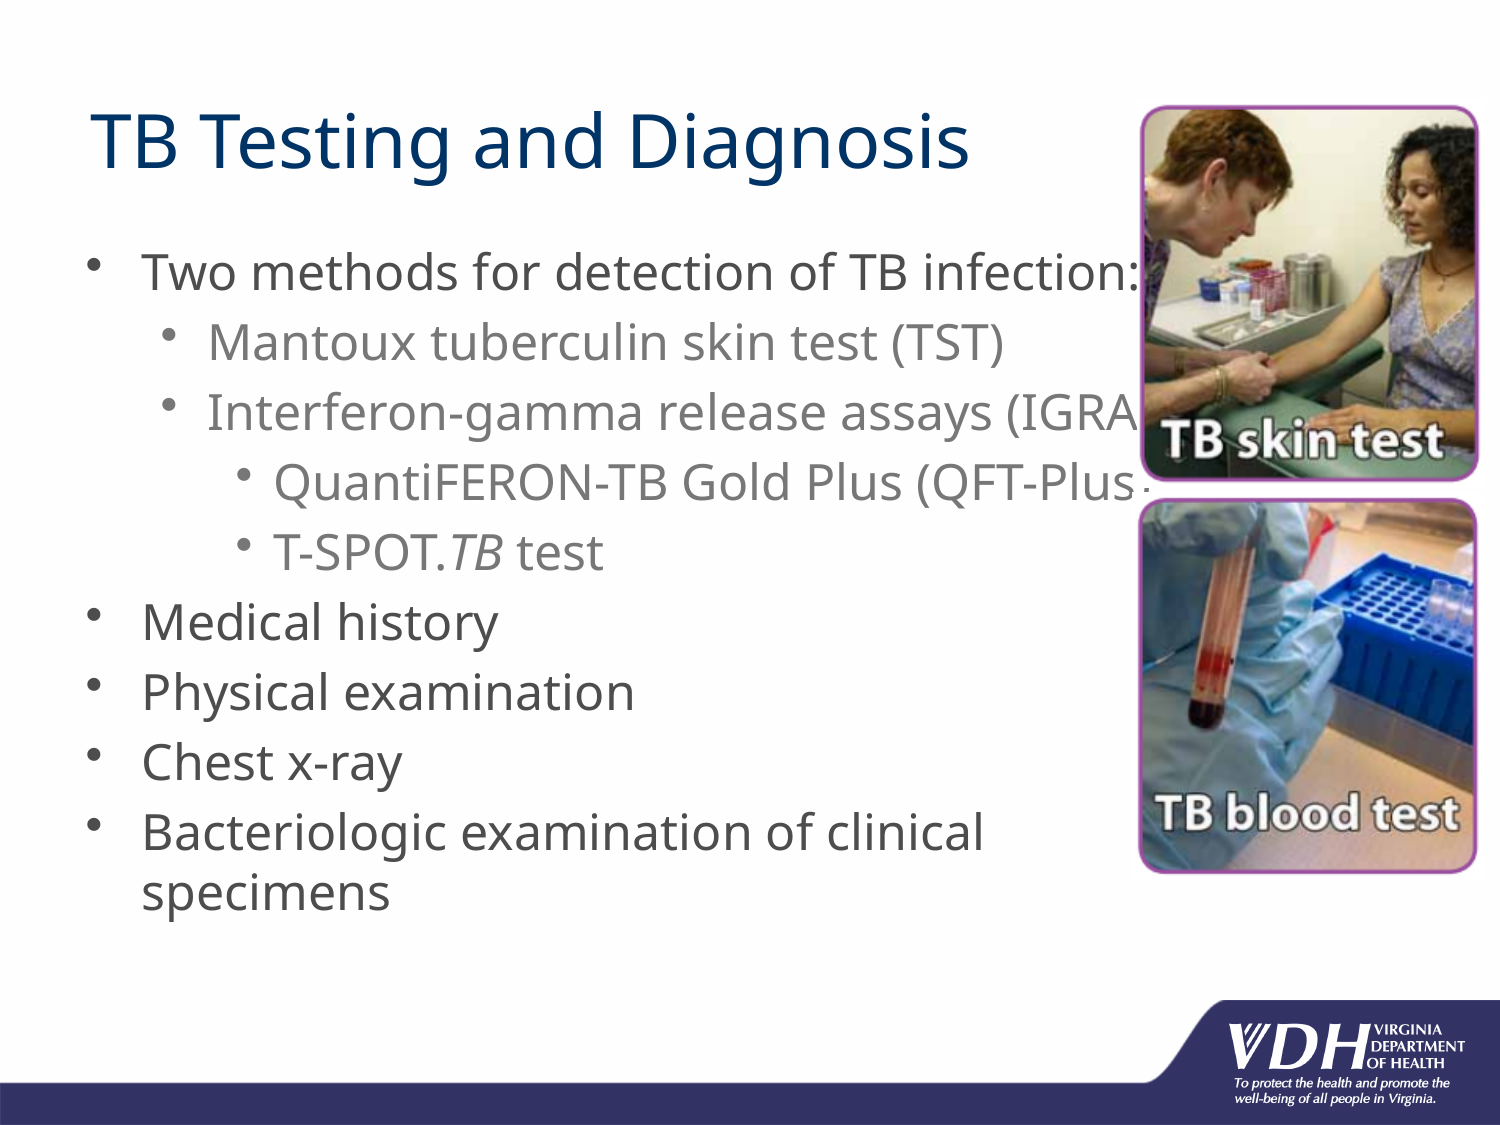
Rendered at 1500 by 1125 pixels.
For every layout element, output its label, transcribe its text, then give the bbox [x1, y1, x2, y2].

picture [0, 0, 1500, 1125]
list Two methods for detection of TB infection: Mantoux tuberculin skin test (TST) Interferon-gamma release assays (IGRAs) QuantiFERON-TB Gold Plus (QFT-Plus) T-SPOT.TB test Medical history Physical examination Chest x-ray Bacteriologic examination of clinical specimens [70, 233, 1421, 1021]
title TB Testing and Diagnosis [75, 45, 1425, 233]
